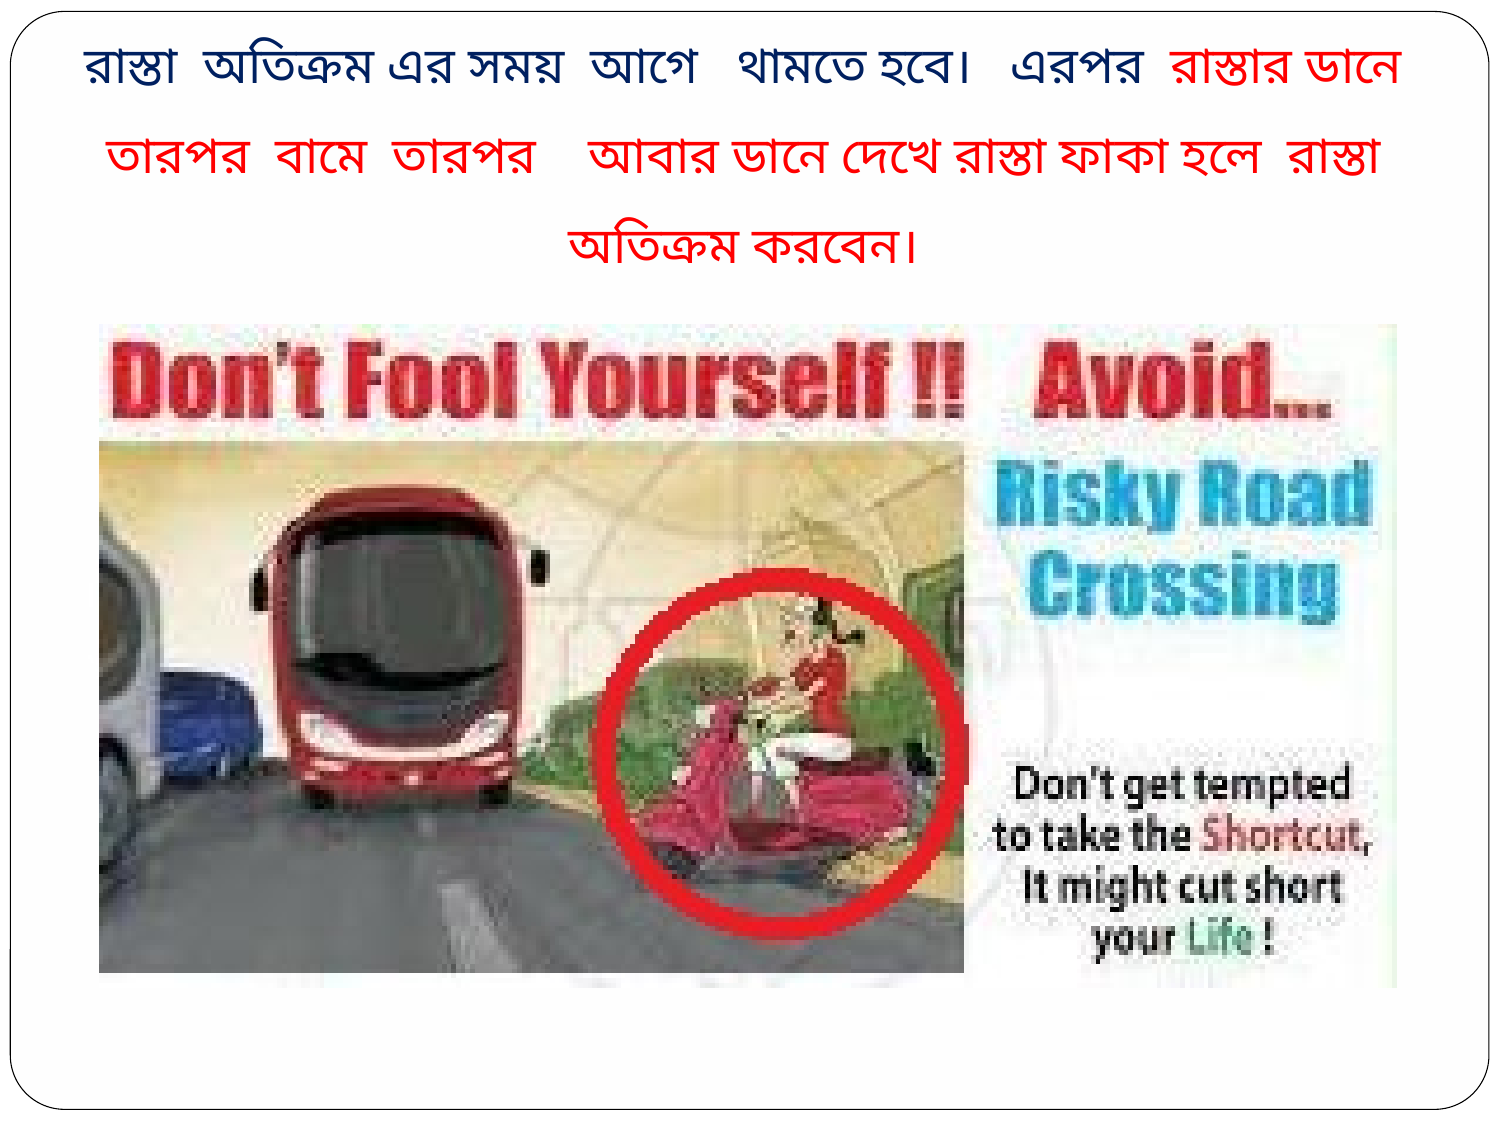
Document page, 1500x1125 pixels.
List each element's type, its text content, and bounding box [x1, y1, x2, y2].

picture [99, 324, 1397, 988]
text_box রাস্তা অতিক্রম এর সময় আগে থামতে হবে। এরপর রাস্তার ডানে তারপর বামে তারপর আবার ডানে দেখে রাস্তা ফাকা হলে রাস্তা অতিক্রম করবেন। [0, 0, 1500, 281]
